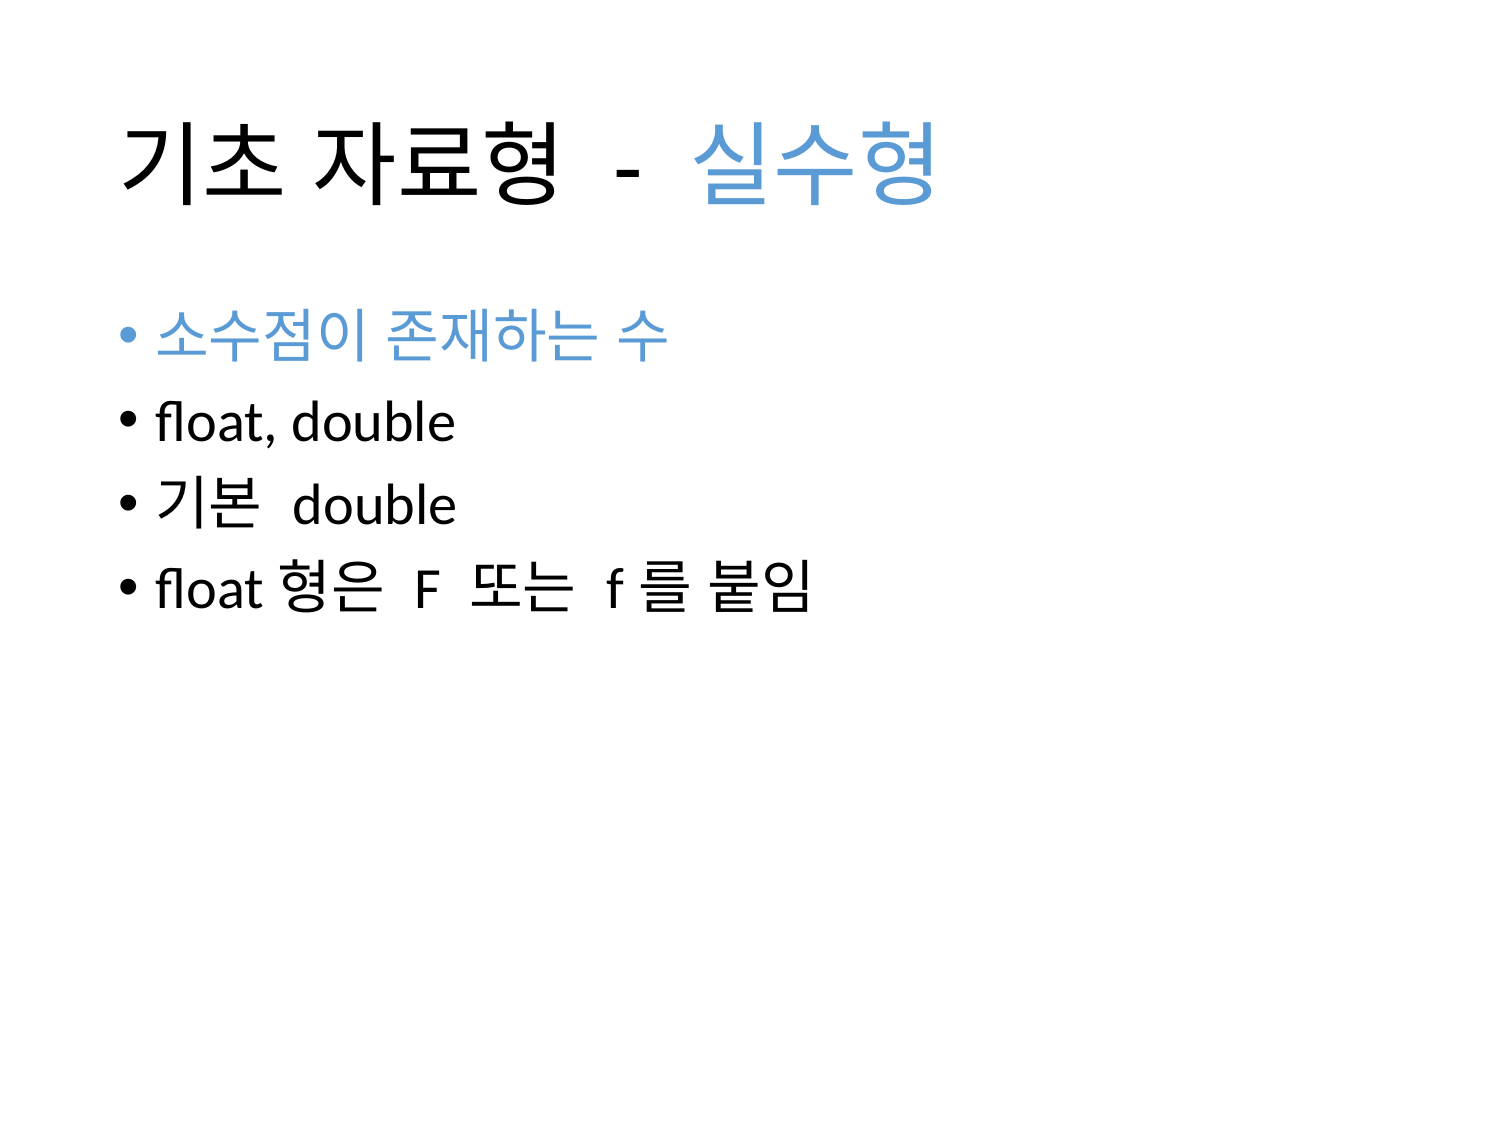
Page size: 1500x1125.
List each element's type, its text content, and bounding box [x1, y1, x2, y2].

list 소수점이 존재하는 수 float, double 기본 double float형은 F 또는 f를 붙임 [103, 299, 1397, 1014]
title 기초 자료형 - 실수형 [103, 59, 1397, 278]
